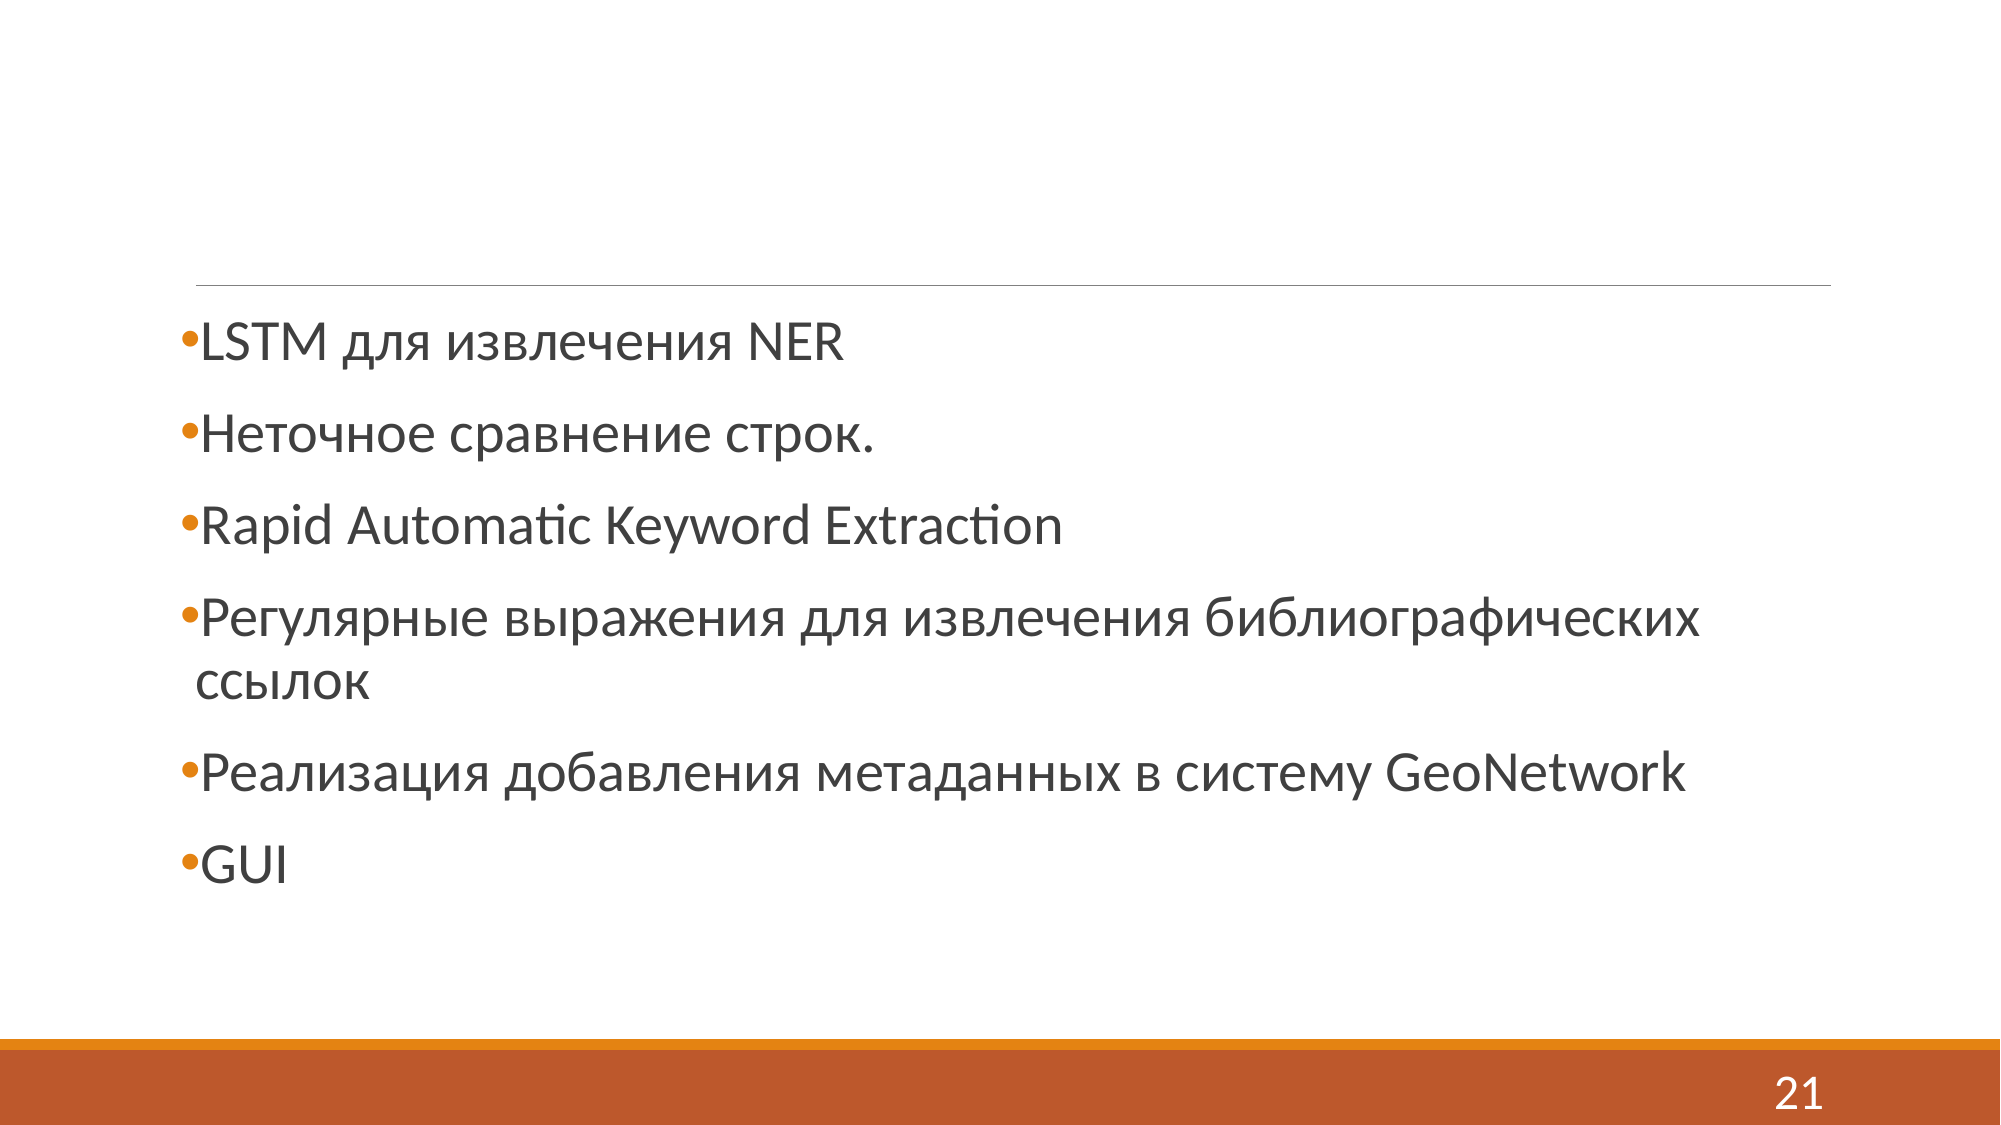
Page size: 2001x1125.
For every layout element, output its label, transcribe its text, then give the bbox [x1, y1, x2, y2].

list LSTM для извлечения NER Неточное сравнение строк. Rapid Automatic Keyword Extraction Регулярные выражения для извлечения библиографических ссылок Реализация добавления метаданных в систему GeoNetwork GUI [180, 302, 1830, 963]
slide_number 21 [1624, 1059, 1840, 1120]
